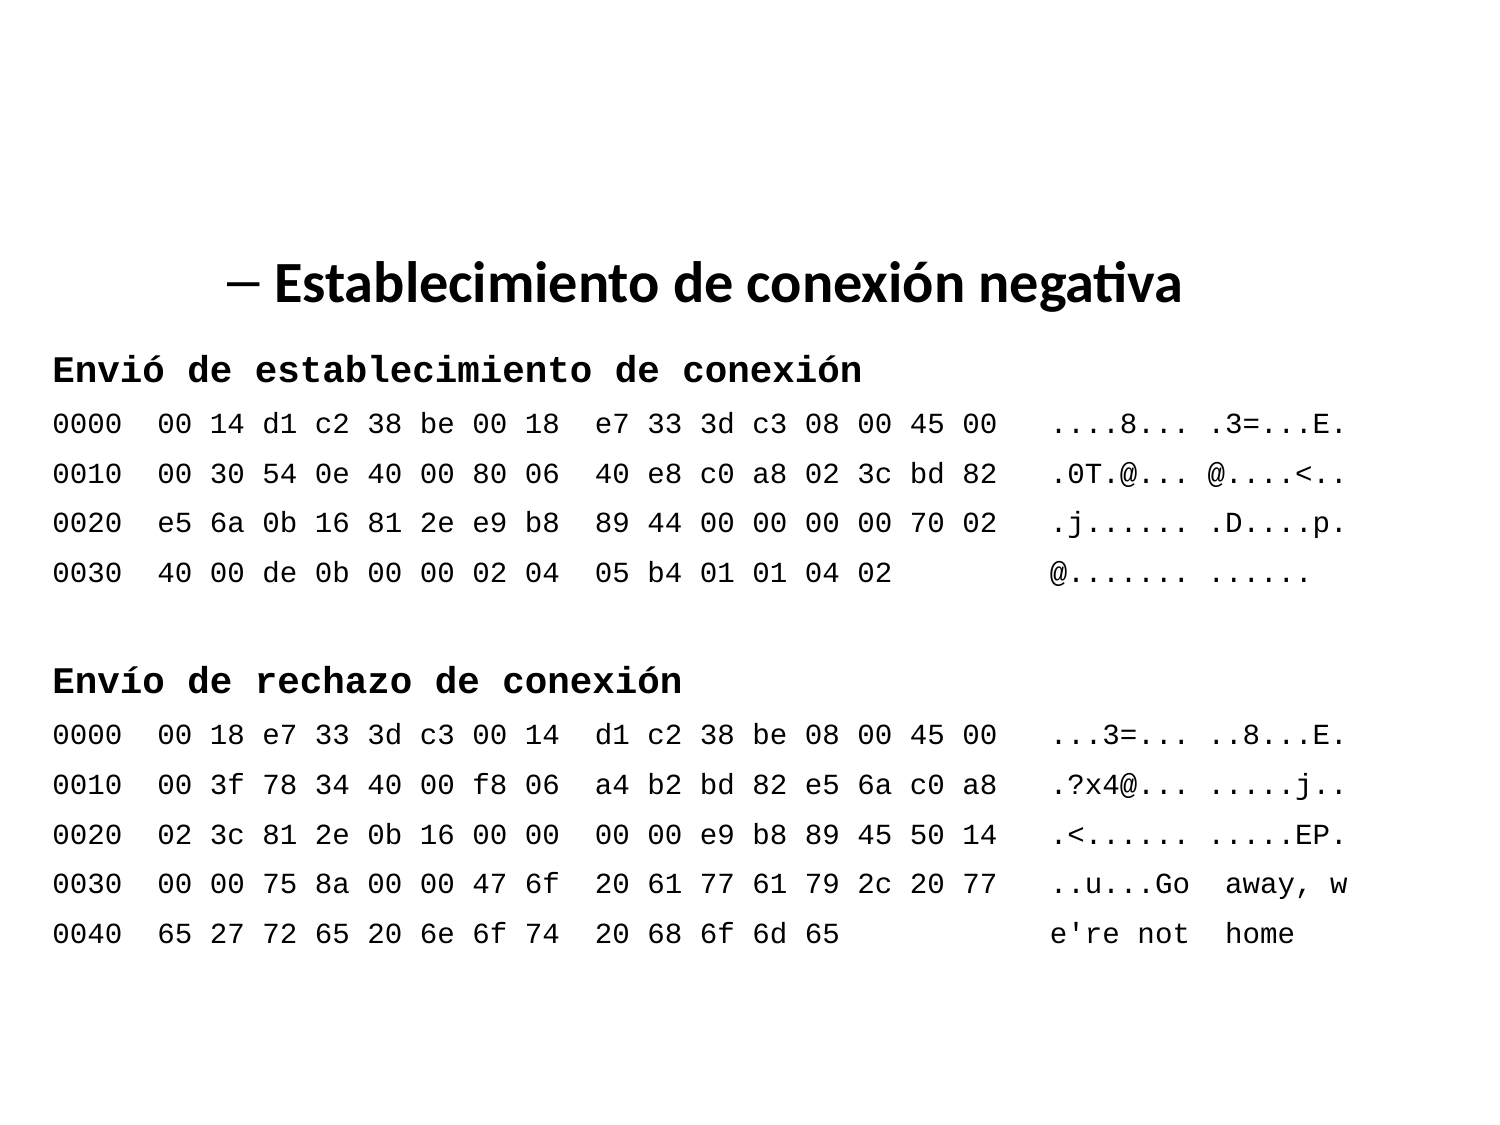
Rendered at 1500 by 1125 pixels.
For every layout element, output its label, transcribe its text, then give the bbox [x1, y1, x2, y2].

text_box Envió de establecimiento de conexión 0000 00 14 d1 c2 38 be 00 18 e7 33 3d c3 08 00 45 00 ....8... .3=...E. 0010 00 30 54 0e 40 00 80 06 40 e8 c0 a8 02 3c bd 82 .0T.@... @....<.. 0020 e5 6a 0b 16 81 2e e9 b8 89 44 00 00 00 00 70 02 .j...... .D....p. 0030 40 00 de 0b 00 00 02 04 05 b4 01 01 04 02 @....... ...... Envío de rechazo de conexión 0000 00 18 e7 33 3d c3 00 14 d1 c2 38 be 08 00 45 00 ...3=... ..8...E. 0010 00 3f 78 34 40 00 f8 06 a4 b2 bd 82 e5 6a c0 a8 .?x4@... .....j.. 0020 02 3c 81 2e 0b 16 00 00 00 00 e9 b8 89 45 50 14 .<...... .....EP. 0030 00 00 75 8a 00 00 47 6f 20 61 77 61 79 2c 20 77 ..u...Go away, w 0040 65 27 72 65 20 6e 6f 74 20 68 6f 6d 65 e're not home [37, 337, 1475, 957]
list Establecimiento de conexión negativa [137, 236, 1413, 337]
